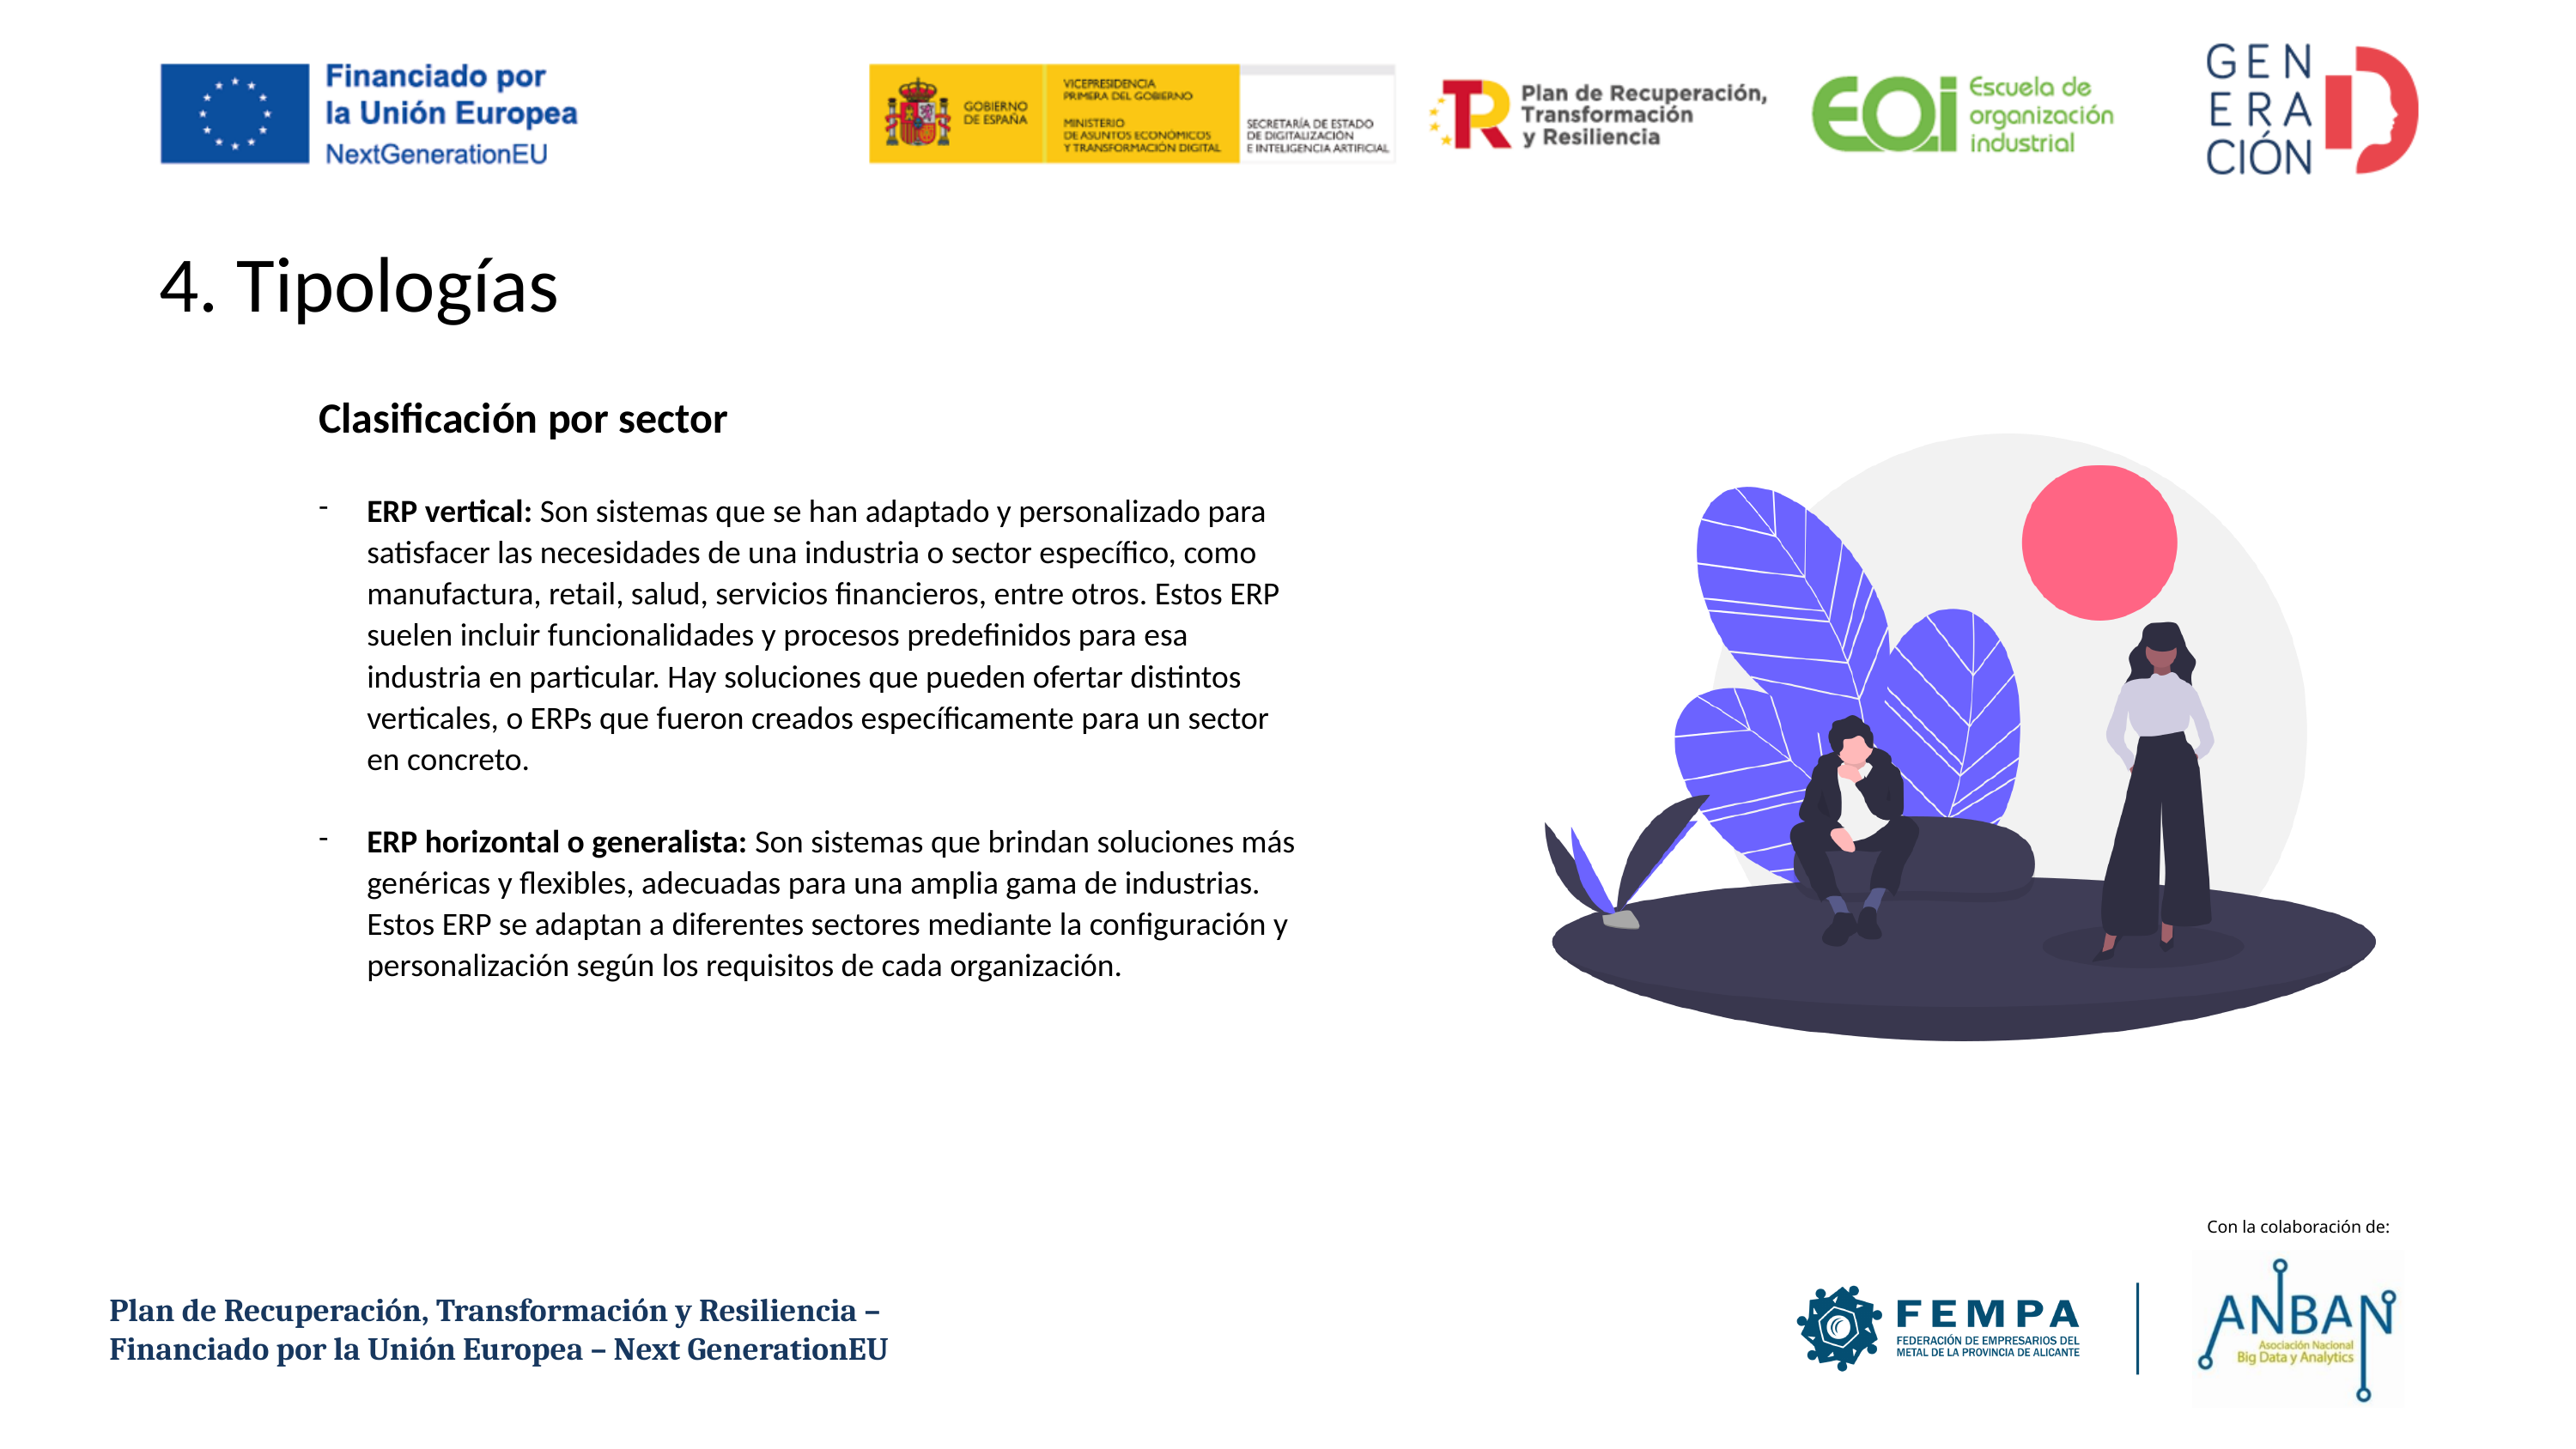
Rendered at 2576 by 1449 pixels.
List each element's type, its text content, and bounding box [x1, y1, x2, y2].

picture [1449, 369, 2471, 1105]
picture [2191, 1249, 2405, 1408]
picture [1791, 1282, 2084, 1374]
picture [144, 15, 2432, 199]
text_box Con la colaboración de: [2201, 1213, 2397, 1237]
title 4. Tipologías [145, 209, 1305, 361]
text_box Clasificación por sector ERP vertical: Son sistemas que se han adaptado y personalizado para satisfacer las necesidades de una industria o sector específico, como manufactura, retail, salud, servicios financieros, entre otros. Estos ERP suelen incluir funcionalidades y procesos predefinidos para esa industria en particular. Hay soluciones que pueden ofertar distintos verticales, o ERPs que fueron creados específicamente para un sector en concreto. ERP horizontal o generalista: Son sistemas que brindan soluciones más genéricas y flexibles, adecuadas para una amplia gama de industrias. Estos ERP se adaptan a diferentes sectores mediante la configuración y personalización según los requisitos de cada organización. [306, 379, 1321, 1107]
text_box Plan de Recuperación, Transformación y Resiliencia – Financiado por la Unión Europea – Next GenerationEU [96, 1282, 1028, 1373]
